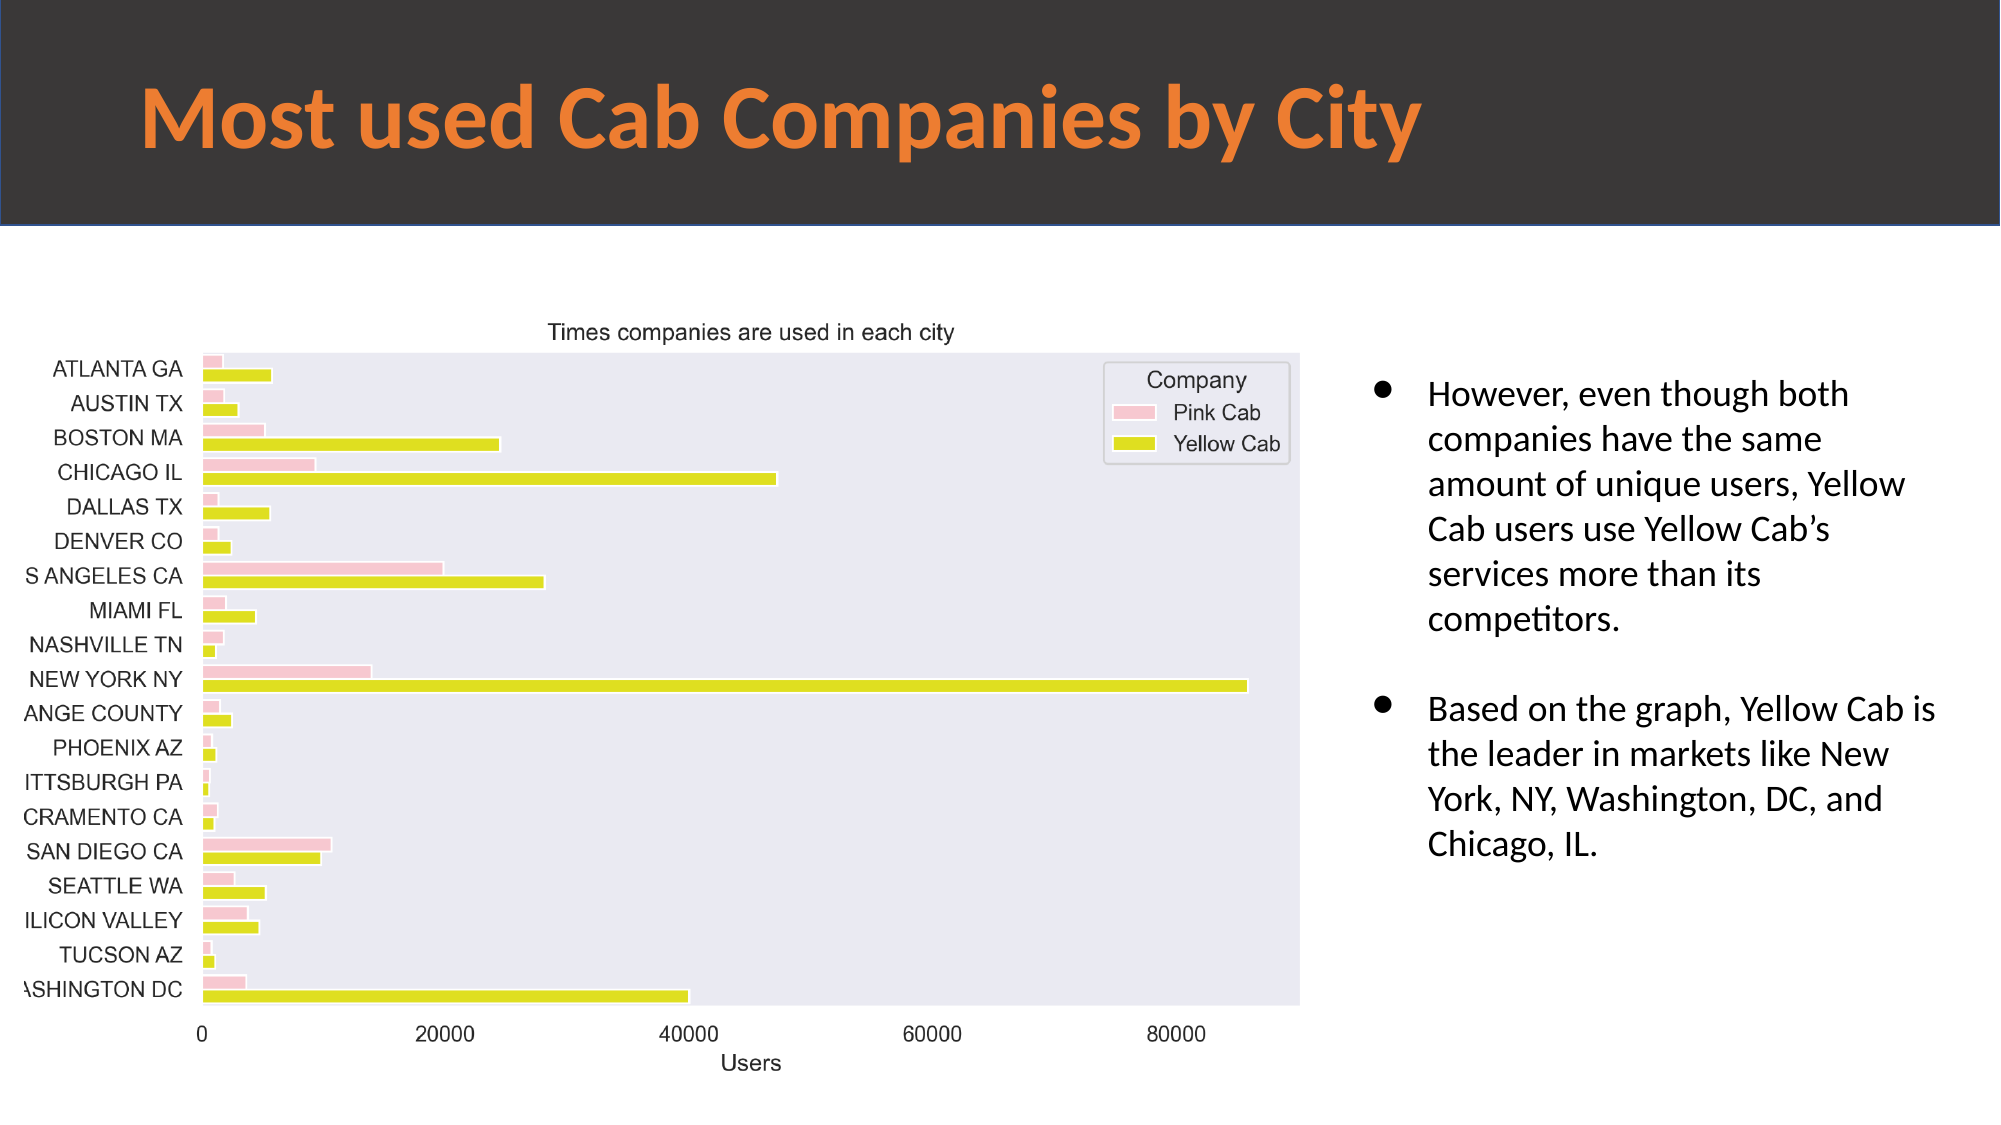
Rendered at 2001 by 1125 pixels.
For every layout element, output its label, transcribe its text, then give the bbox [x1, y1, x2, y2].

text_box However, even though both companies have the same amount of unique users, Yellow Cab users use Yellow Cab’s services more than its competitors. Based on the graph, Yellow Cab is the leader in markets like New York, NY, Washington, DC, and Chicago, IL. [1446, 353, 1954, 879]
text_box Most used Cab Companies by City [0, 0, 2000, 225]
picture [24, 249, 1442, 1101]
